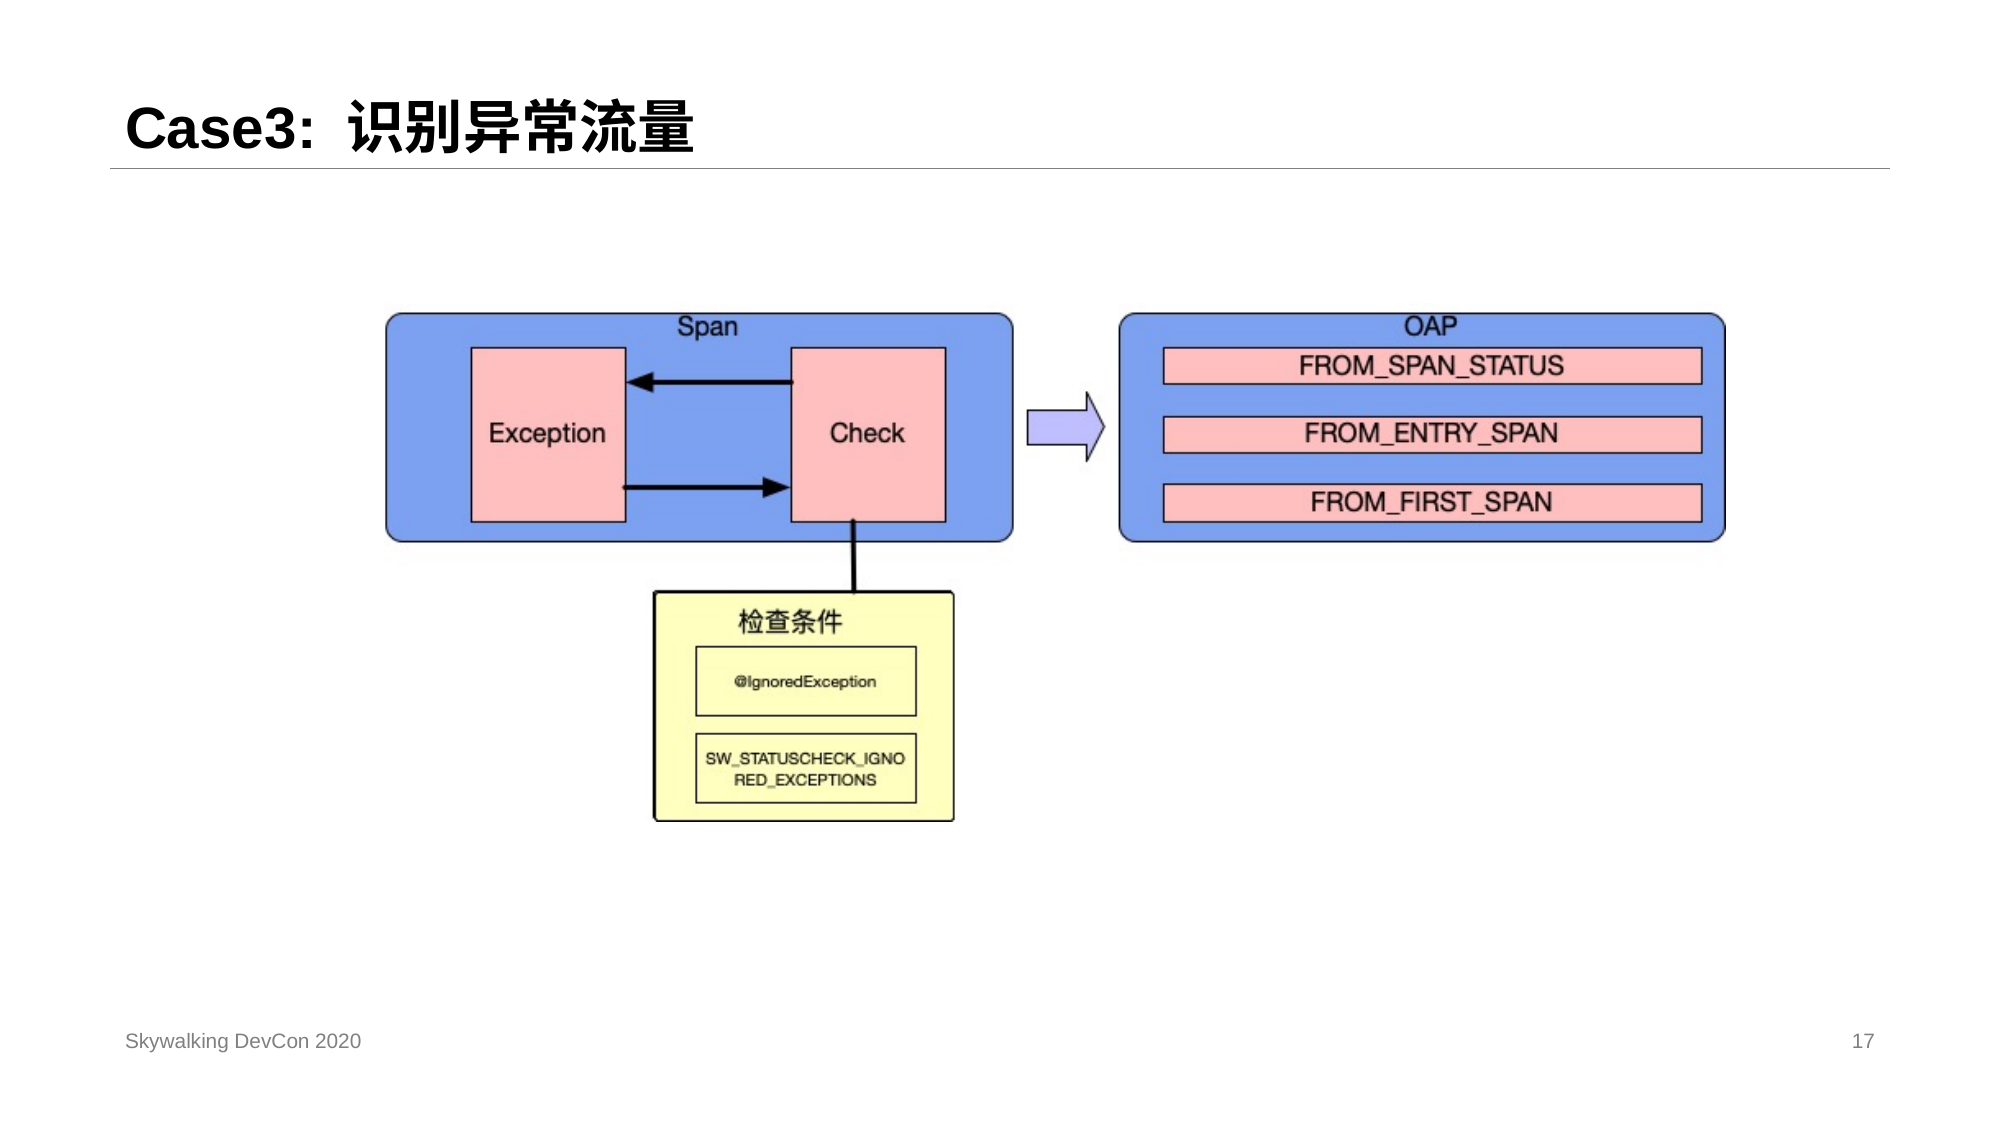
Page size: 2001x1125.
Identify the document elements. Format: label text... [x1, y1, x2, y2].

title Case3: 识别异常流量 [109, 0, 1890, 169]
picture [384, 303, 1726, 822]
footer Skywalking DevCon 2020 [109, 1023, 790, 1058]
slide_number 17 [1412, 1023, 1890, 1058]
